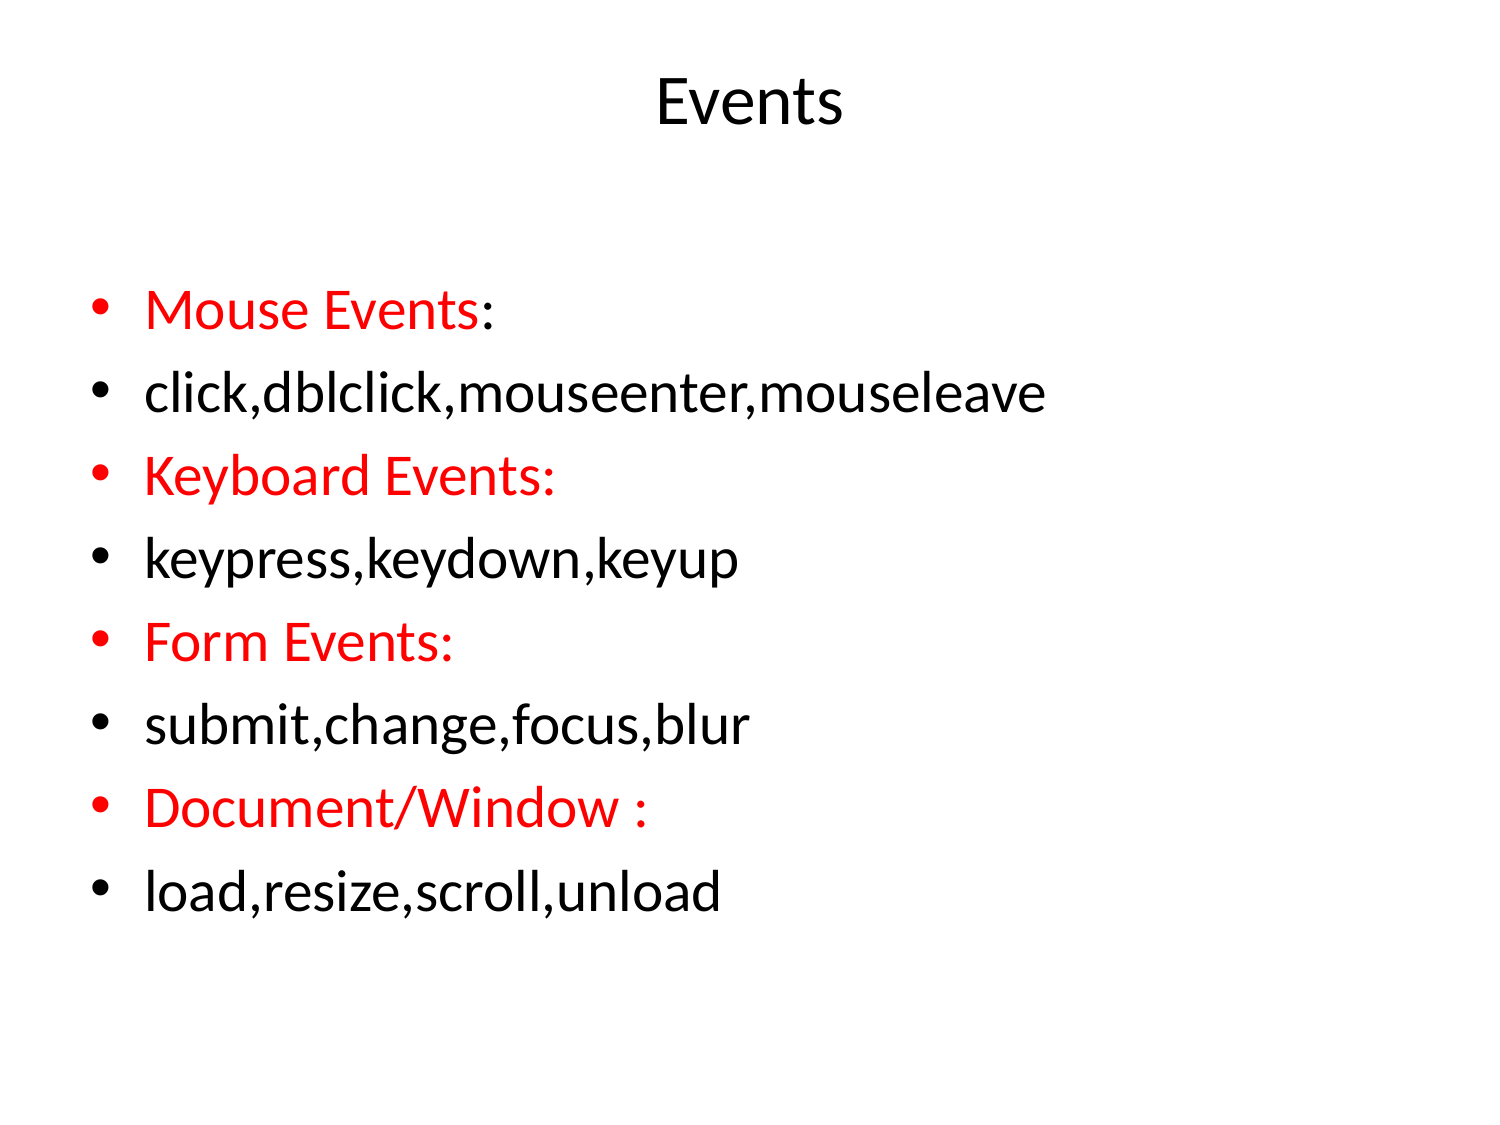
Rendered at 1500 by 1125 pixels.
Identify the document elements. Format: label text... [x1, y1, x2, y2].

title Events [75, 45, 1425, 233]
list Mouse Events: click,dblclick,mouseenter,mouseleave Keyboard Events: keypress,keydown,keyup Form Events: submit,change,focus,blur Document/Window : load,resize,scroll,unload [75, 262, 1425, 1005]
